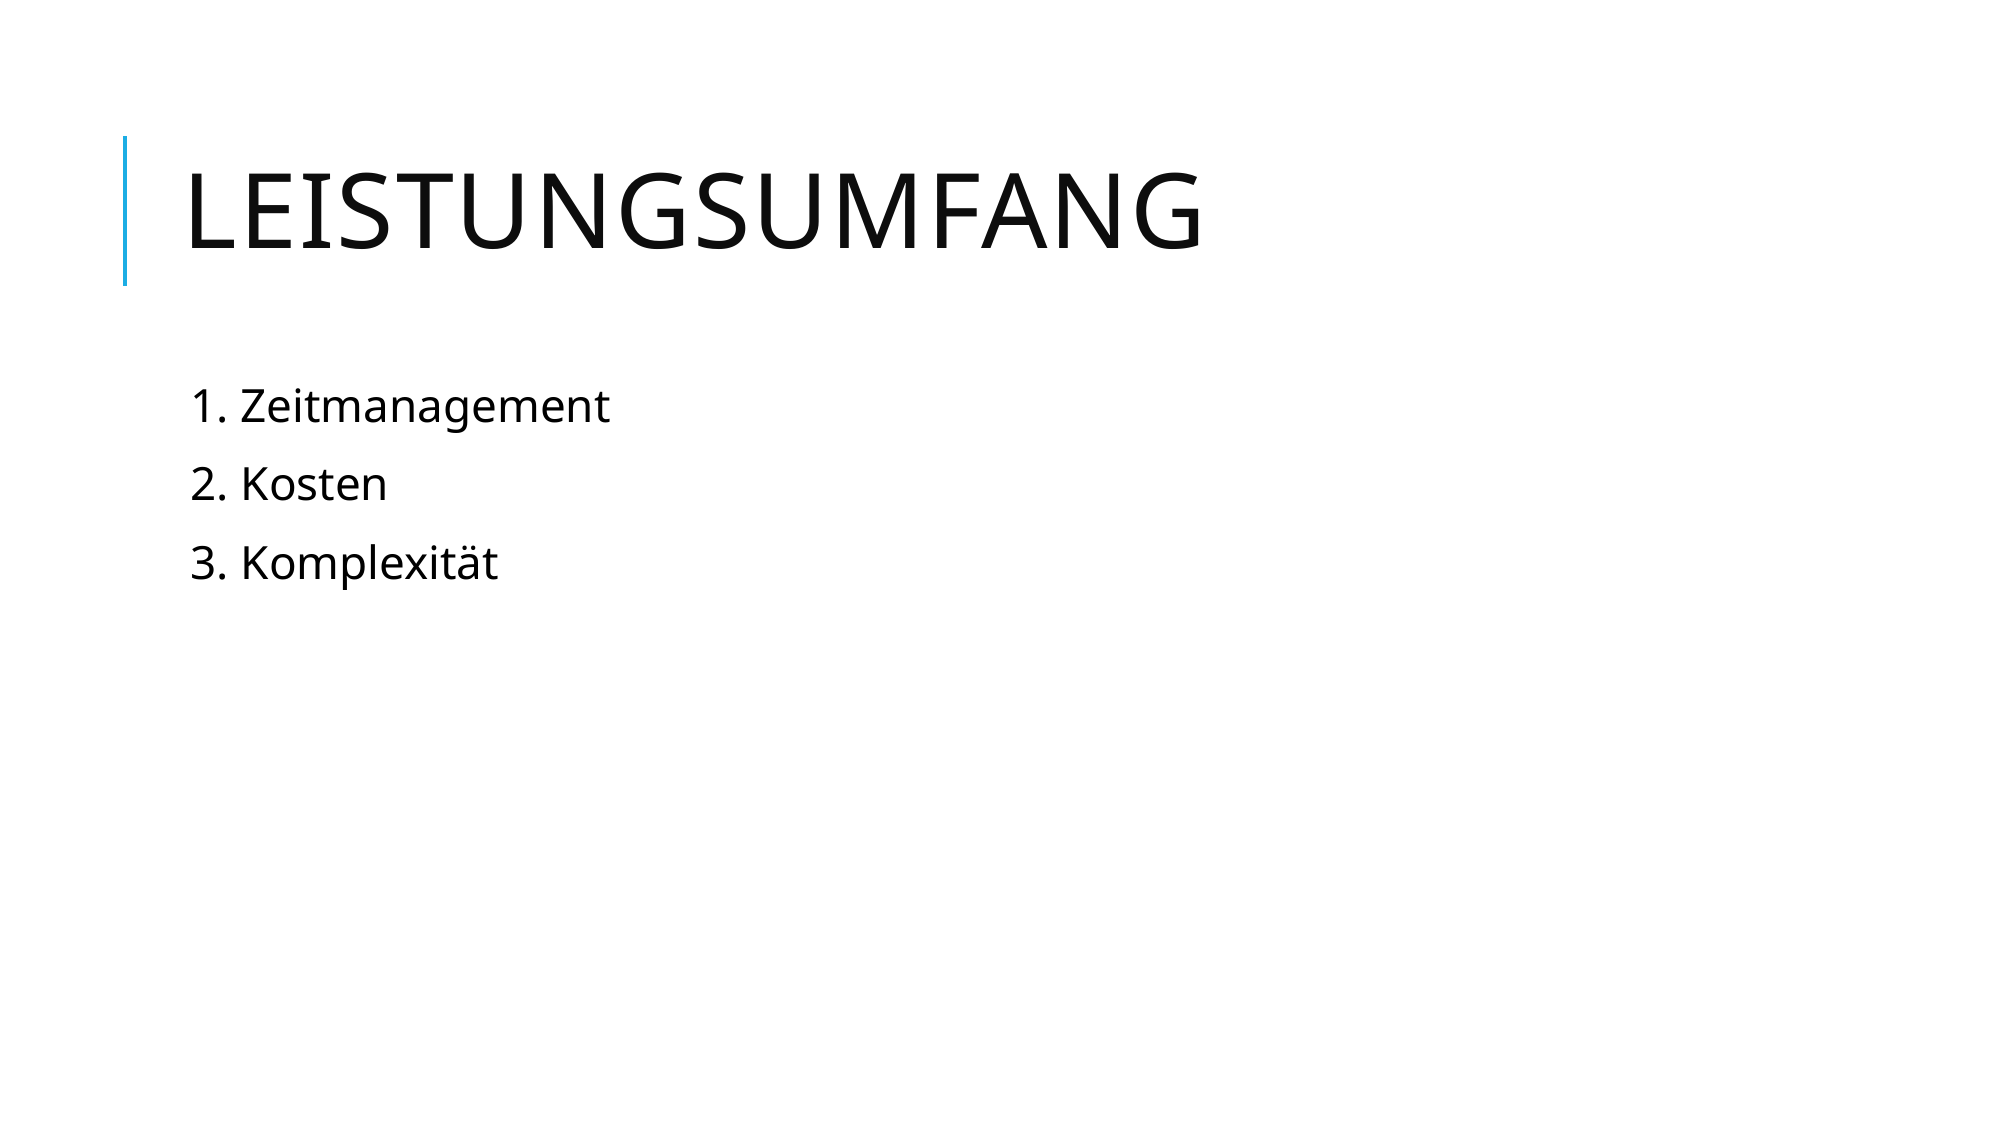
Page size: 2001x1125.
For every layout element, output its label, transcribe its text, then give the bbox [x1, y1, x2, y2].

title Leistungsumfang [168, 96, 1763, 342]
list 1. Zeitmanagement 2. Kosten 3. Komplexität [168, 375, 1763, 1035]
